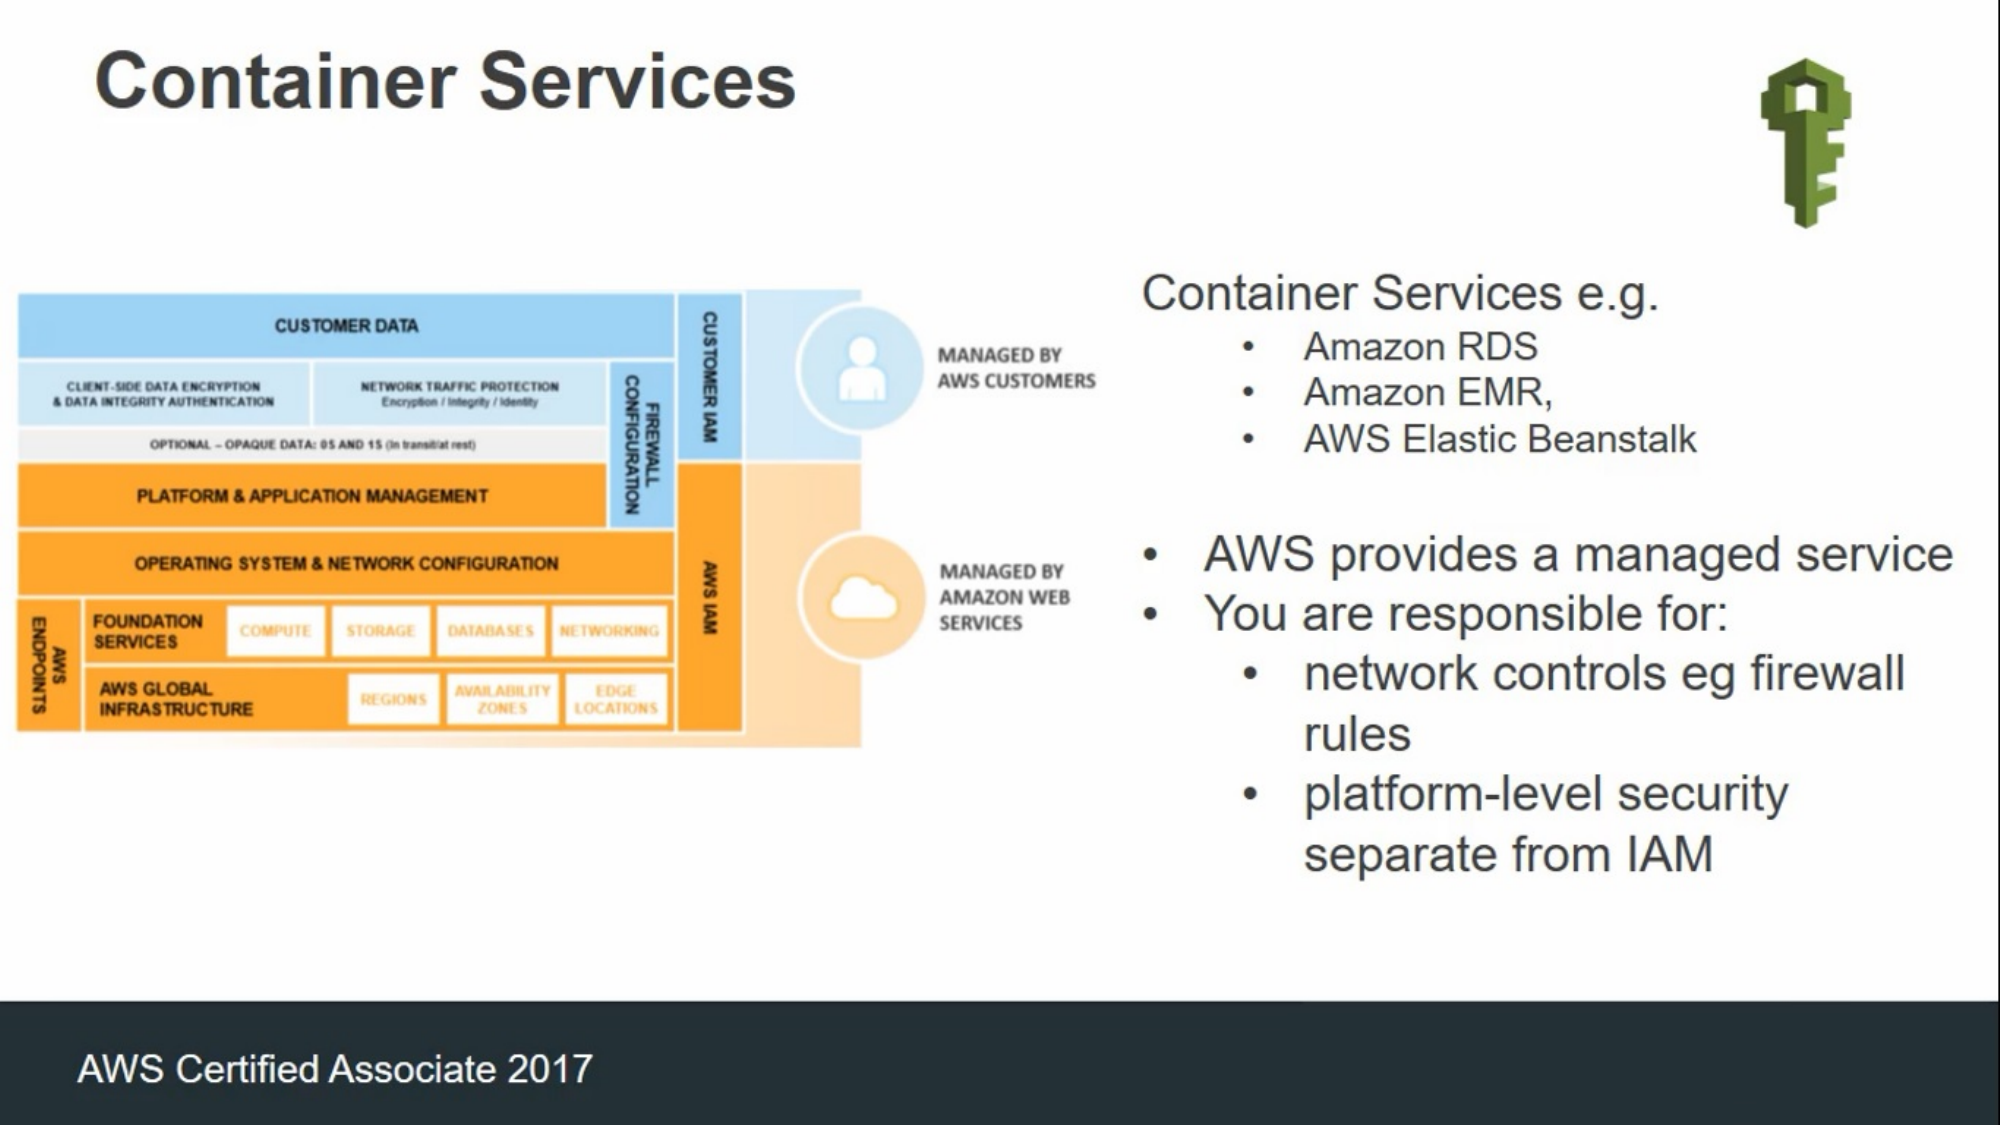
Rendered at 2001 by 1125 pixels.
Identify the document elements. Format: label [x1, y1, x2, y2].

list [0, 0, 2000, 1125]
